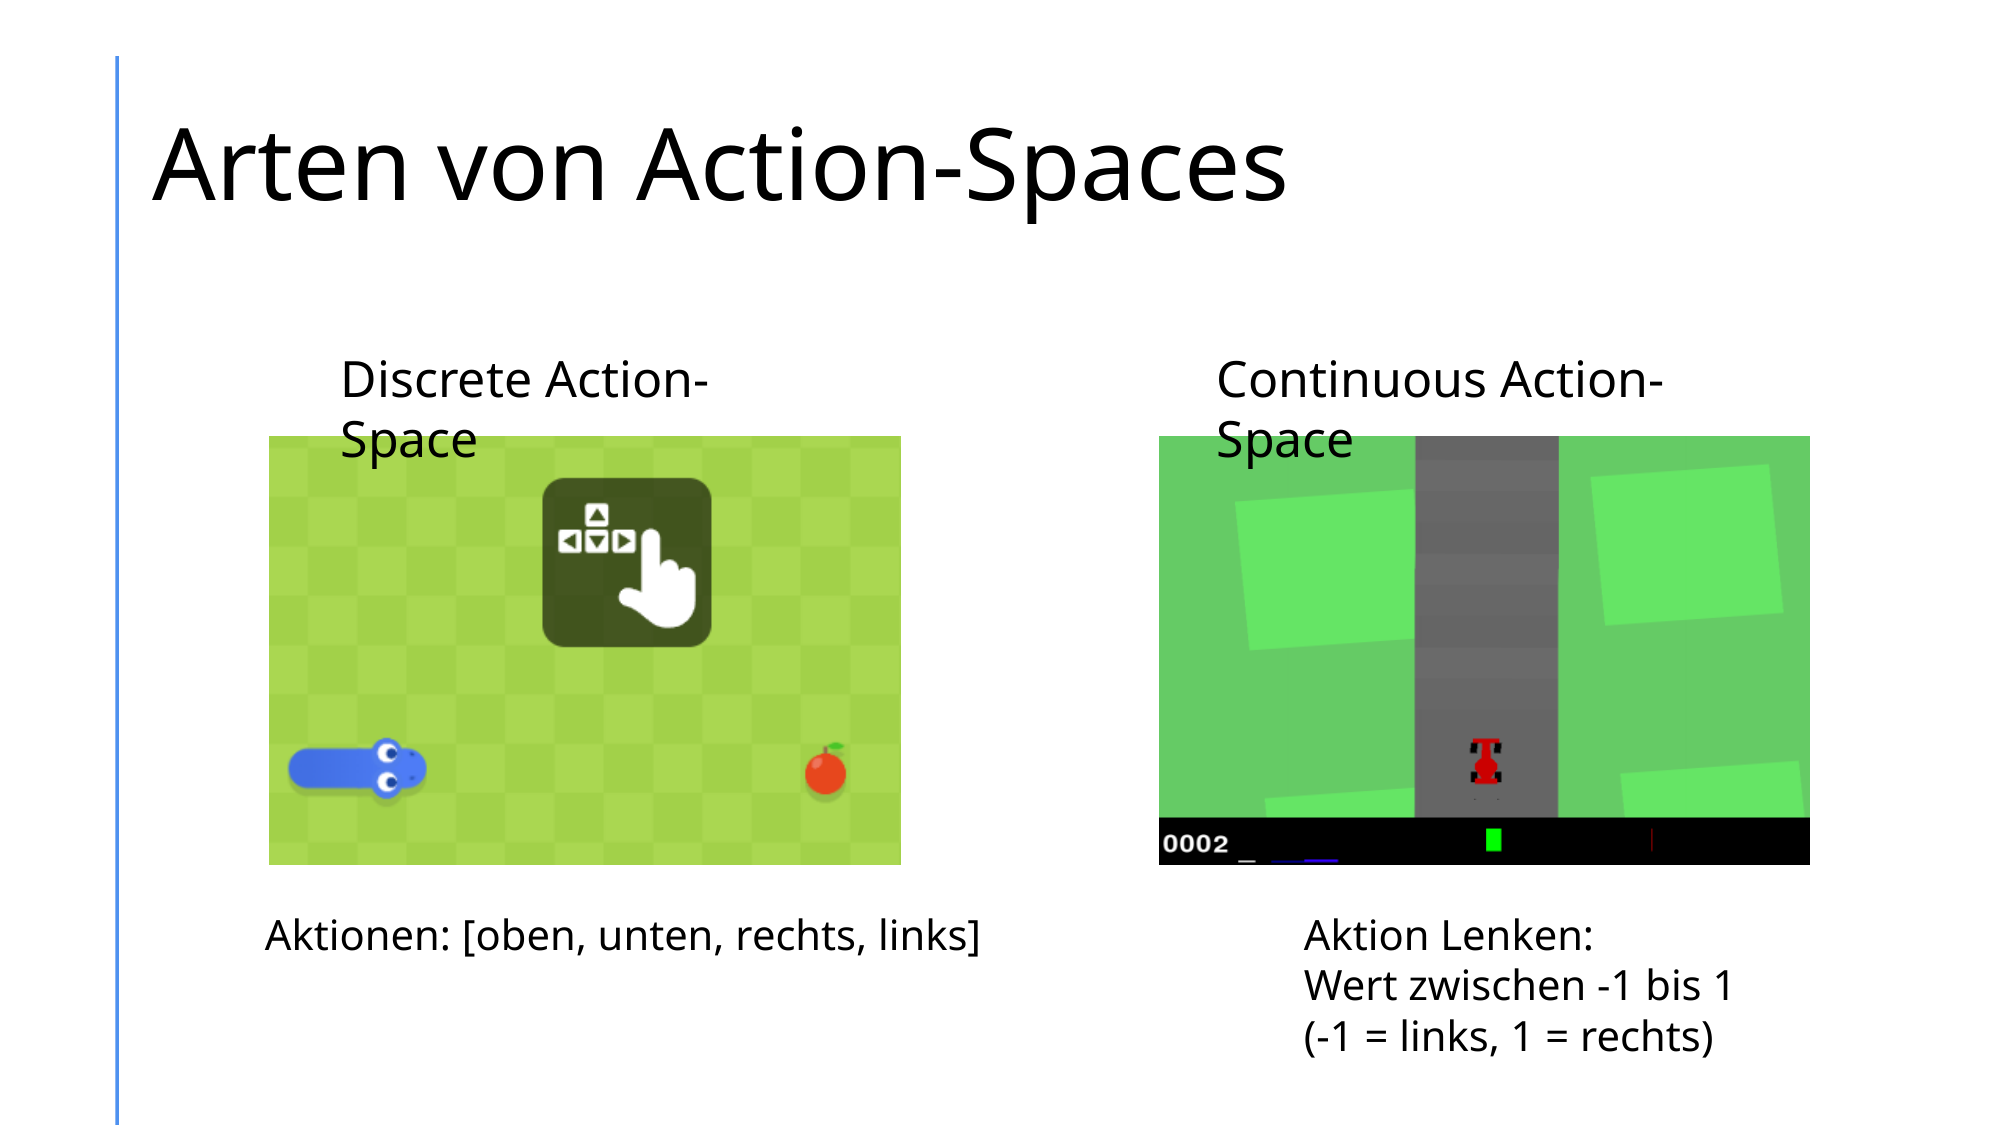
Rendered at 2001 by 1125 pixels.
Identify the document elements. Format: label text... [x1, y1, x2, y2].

text_box Aktionen: [oben, unten, rechts, links] [250, 901, 1101, 967]
text_box Aktion Lenken: Wert zwischen -1 bis 1 (-1 = links, 1 = rechts) [1289, 901, 2000, 1067]
text_box Continuous Action-Space [1201, 340, 1767, 436]
title Arten von Action-Spaces [137, 59, 1863, 278]
picture [1159, 436, 1810, 865]
picture [269, 436, 901, 865]
text_box Discrete Action-Space [325, 340, 815, 436]
